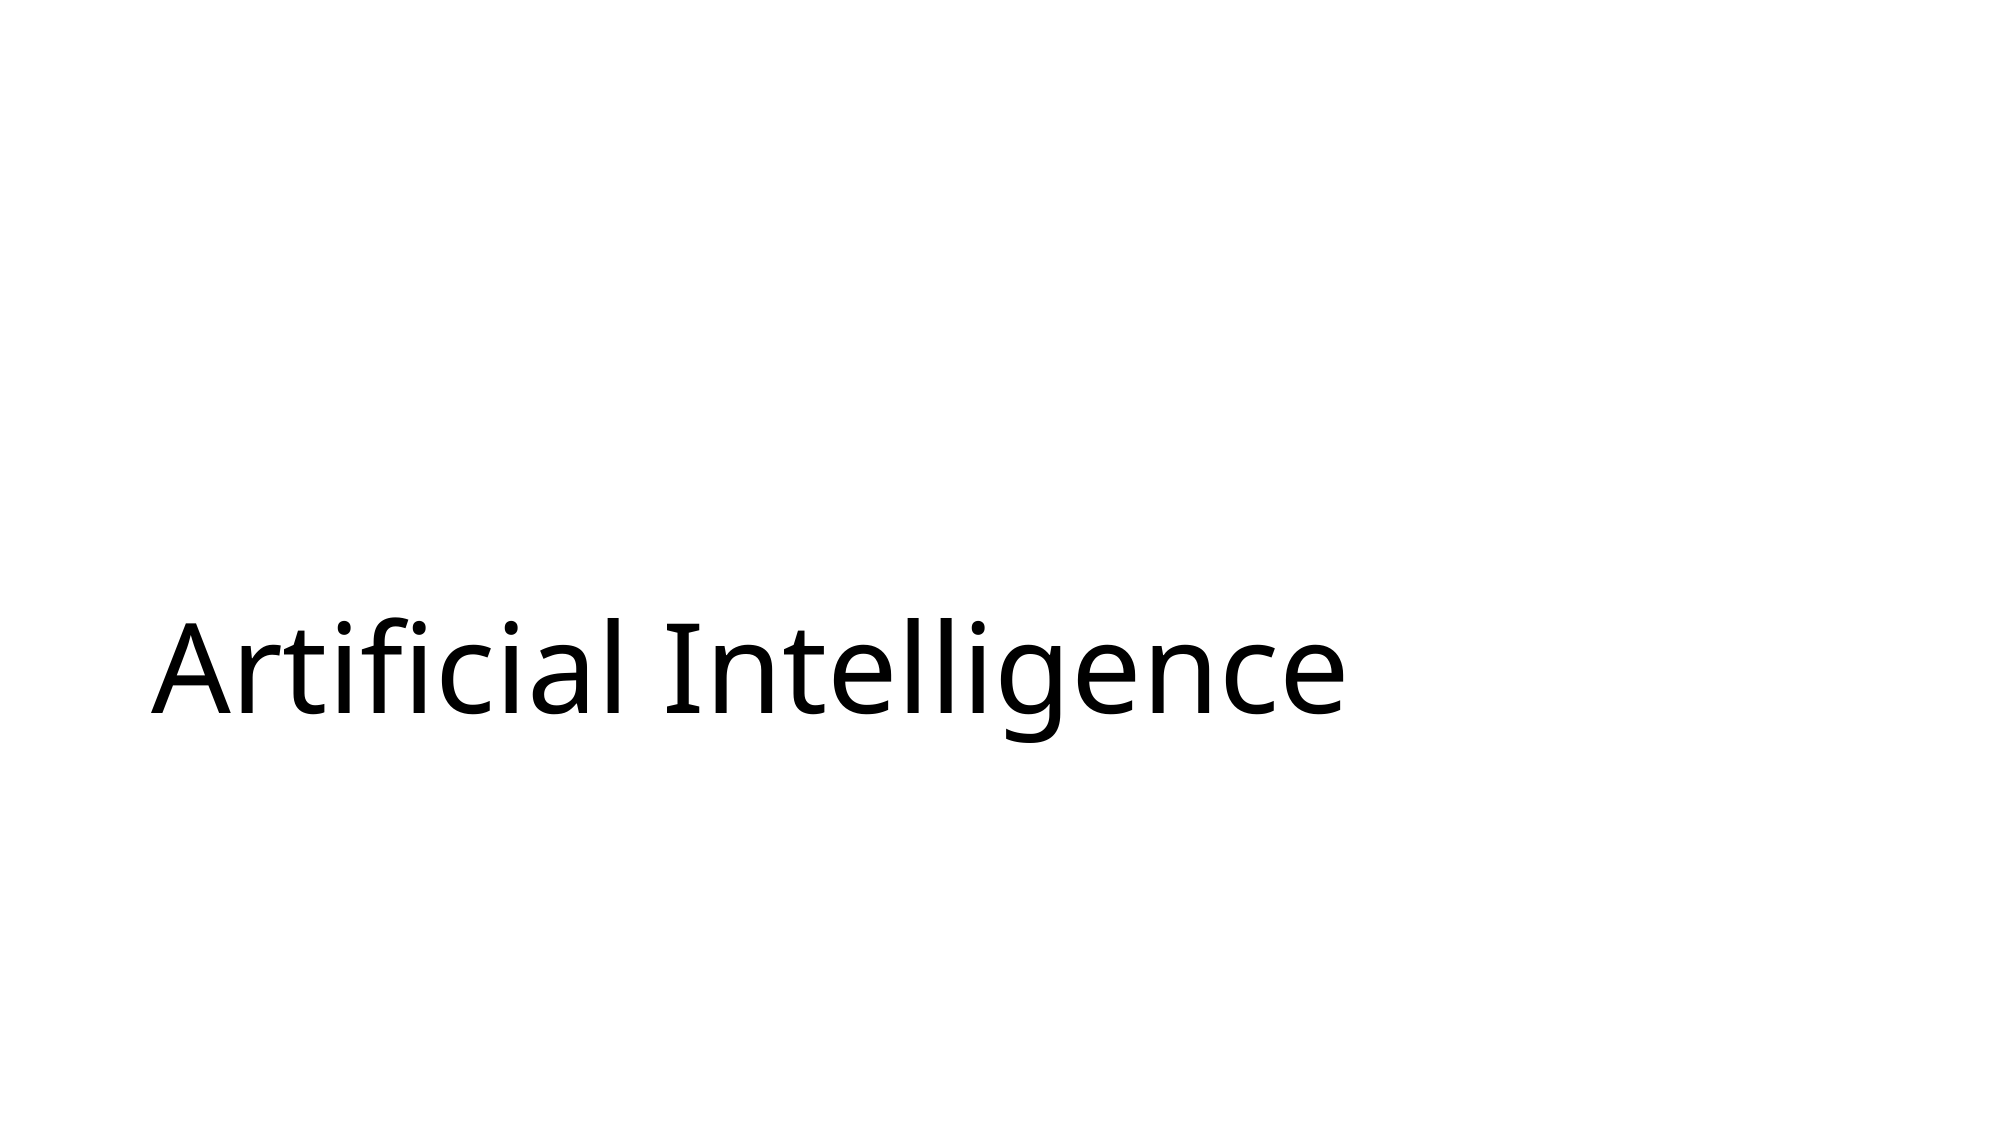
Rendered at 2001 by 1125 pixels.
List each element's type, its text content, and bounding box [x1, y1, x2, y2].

title Artificial Intelligence [136, 280, 1862, 749]
